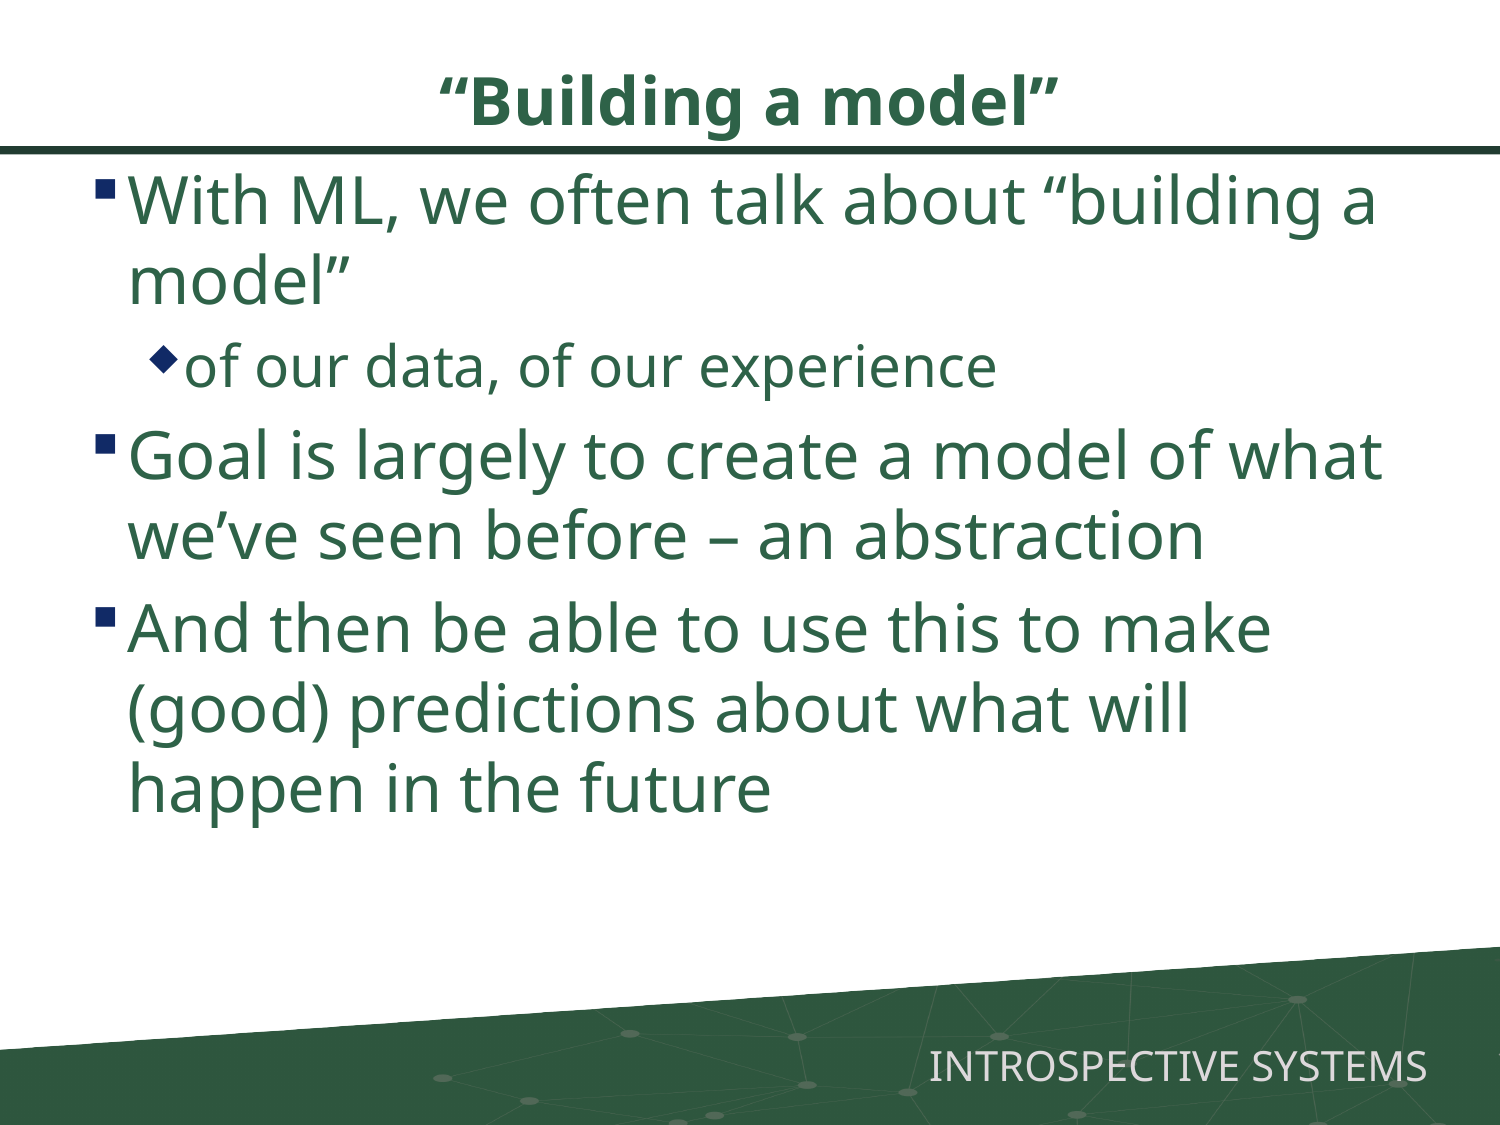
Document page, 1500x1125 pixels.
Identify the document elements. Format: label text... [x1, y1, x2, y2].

picture [0, 936, 1500, 1125]
list With ML, we often talk about “building a model” of our data, of our experience Goal is largely to create a model of what we’ve seen before – an abstraction And then be able to use this to make (good) predictions about what will happen in the future [75, 149, 1425, 975]
title “Building a model” [74, 61, 1425, 137]
